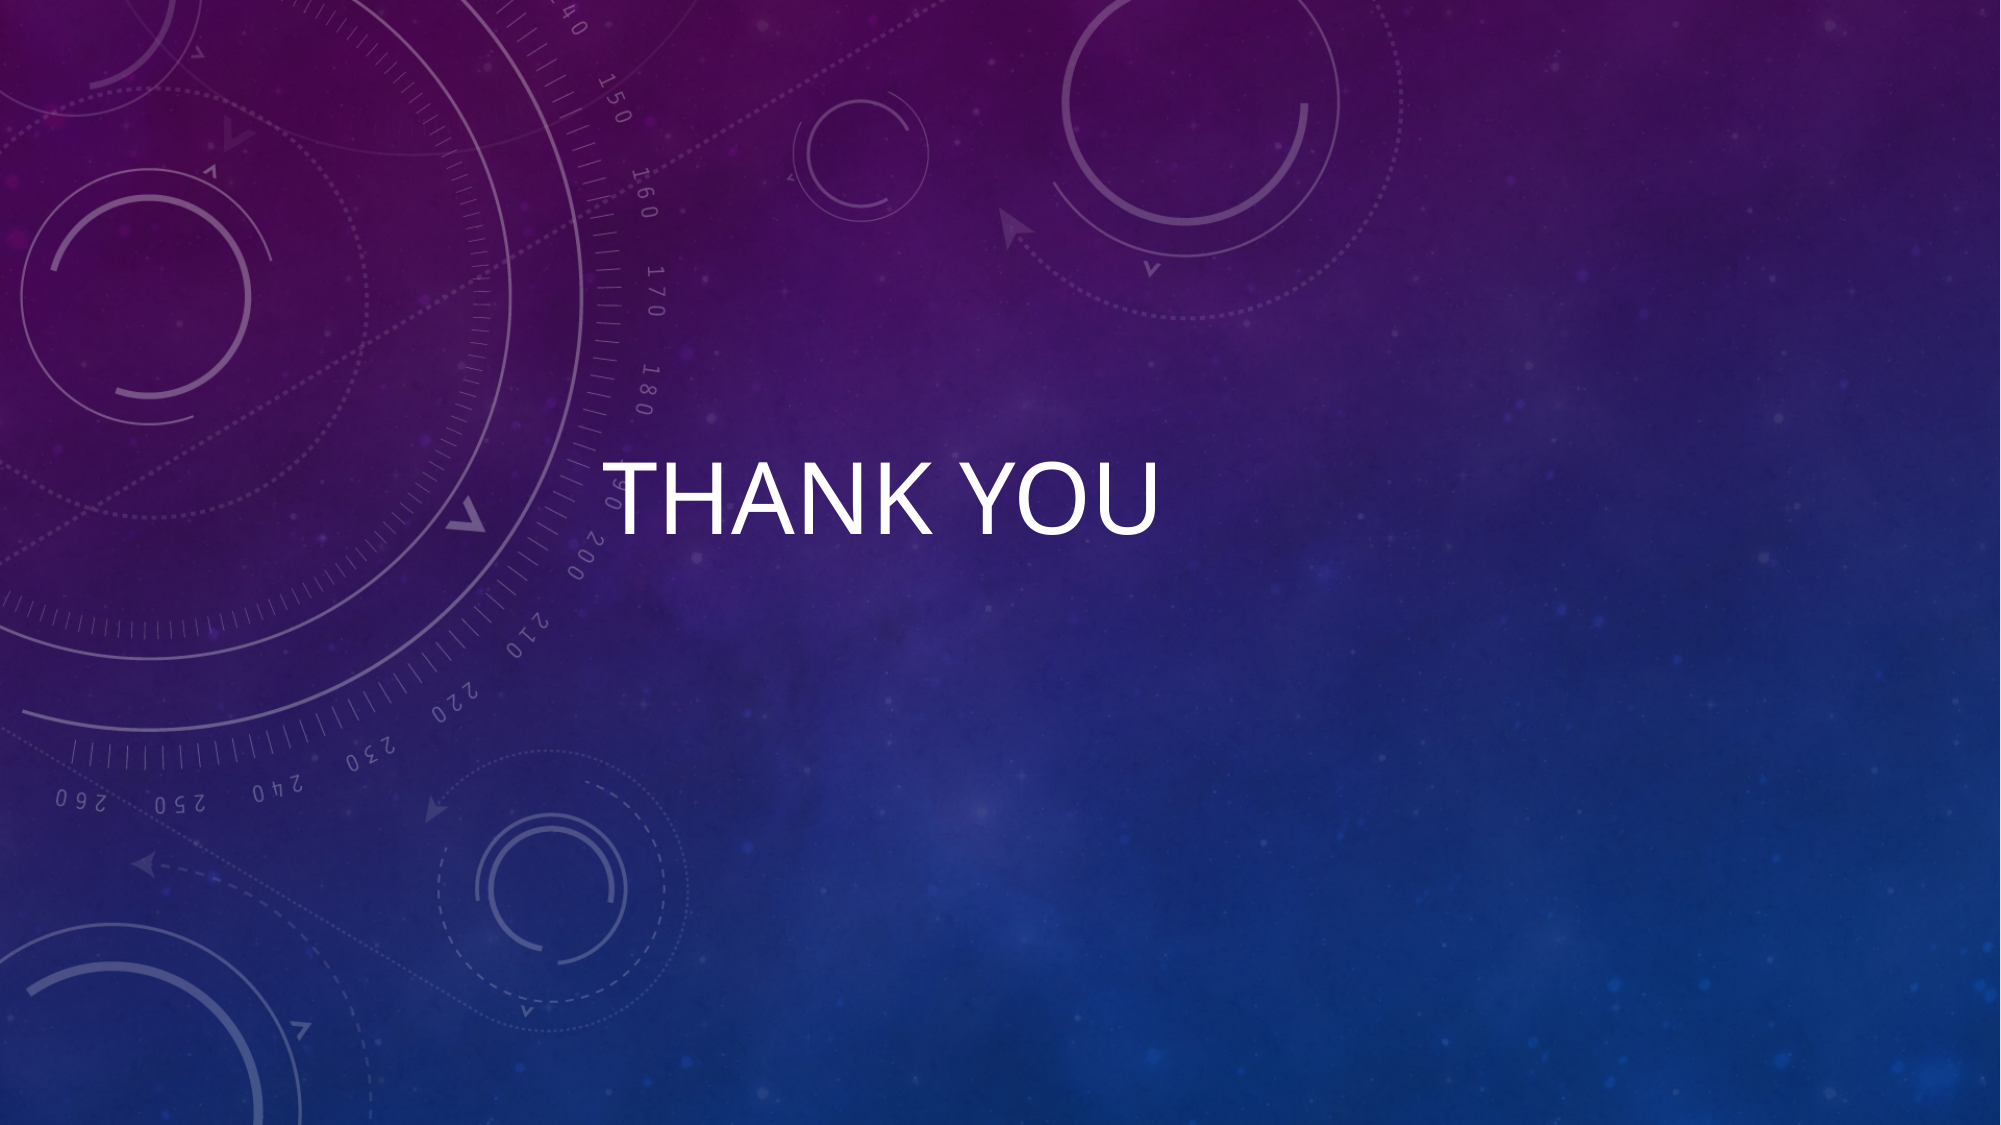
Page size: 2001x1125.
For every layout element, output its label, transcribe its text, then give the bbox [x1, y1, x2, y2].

title THANK YOU [587, 412, 1768, 563]
picture [0, 0, 2001, 1125]
